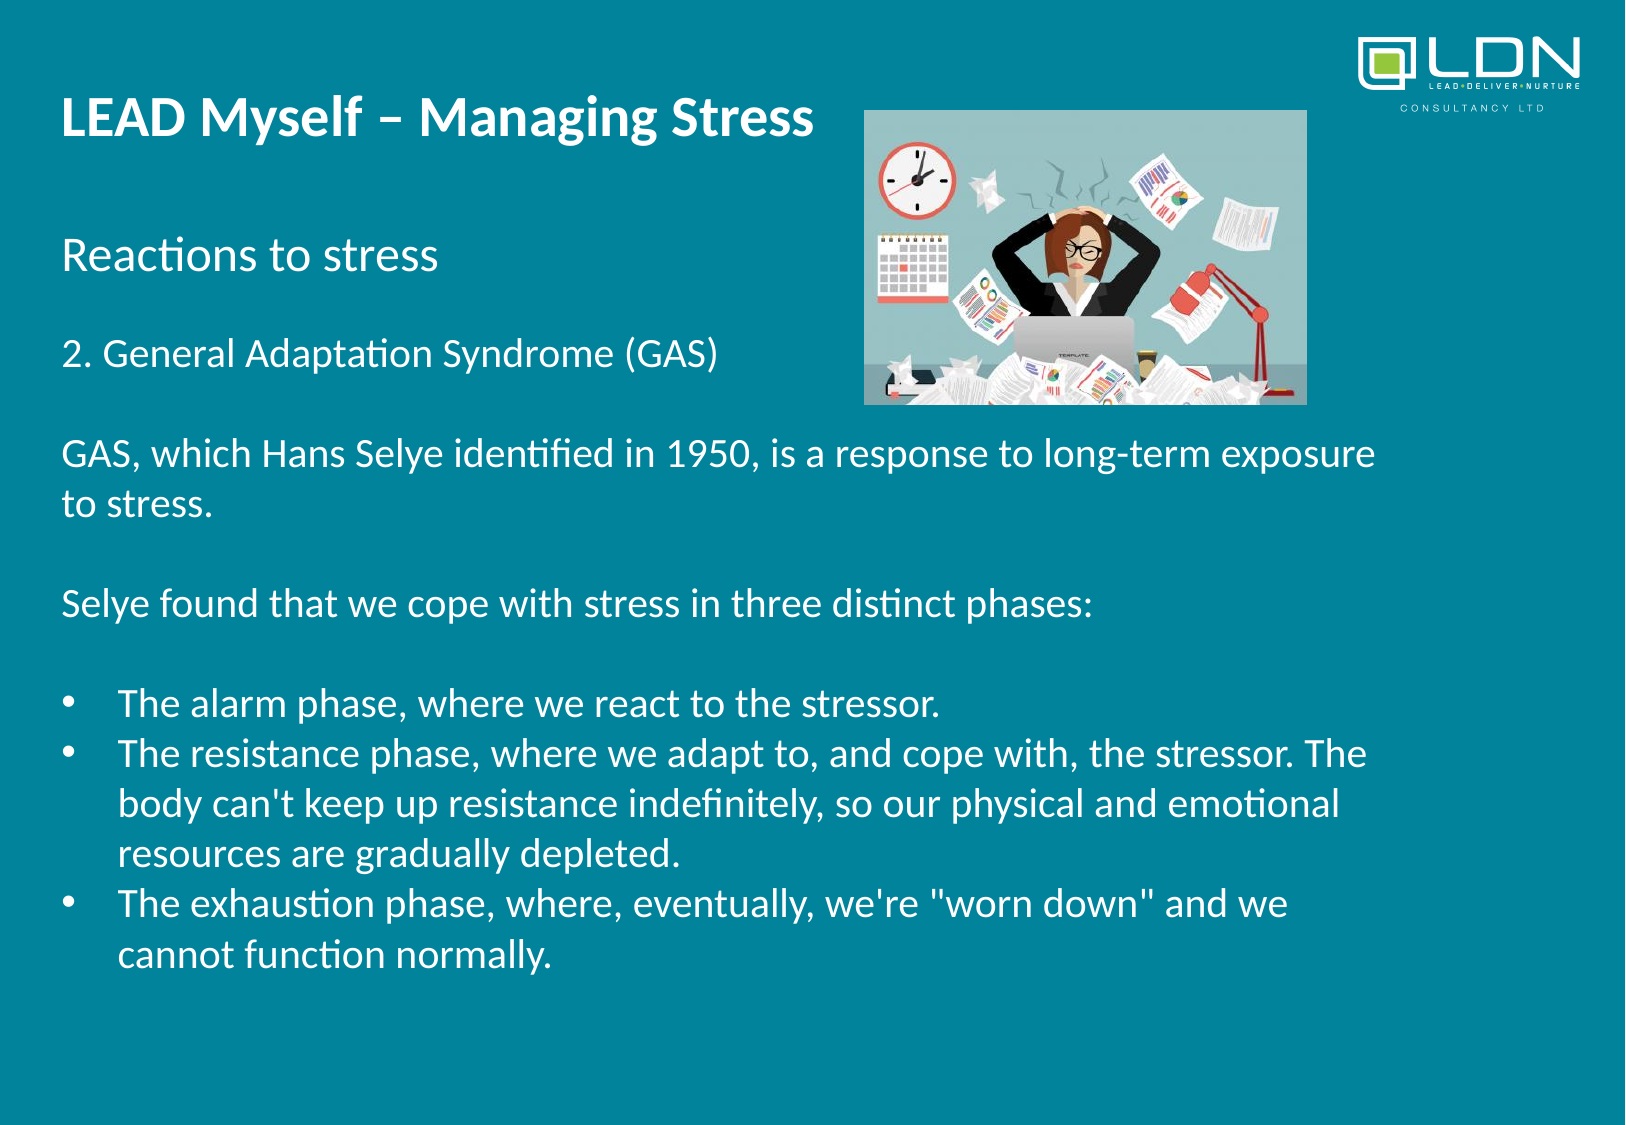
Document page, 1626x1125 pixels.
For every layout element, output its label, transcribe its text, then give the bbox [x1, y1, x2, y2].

text_box LEAD Myself – Managing Stress [46, 55, 1338, 153]
picture [864, 110, 1307, 405]
picture [1337, 19, 1601, 128]
text_box Reactions to stress 2. General Adaptation Syndrome (GAS) GAS, which Hans Selye identified in 1950, is a response to long-term exposure to stress. Selye found that we cope with stress in three distinct phases: The alarm phase, where we react to the stressor. The resistance phase, where we adapt to, and cope with, the stressor. The body can't keep up resistance indefinitely, so our physical and emotional resources are gradually depleted. The exhaustion phase, where, eventually, we're "worn down" and we cannot function normally. [46, 153, 1397, 1084]
